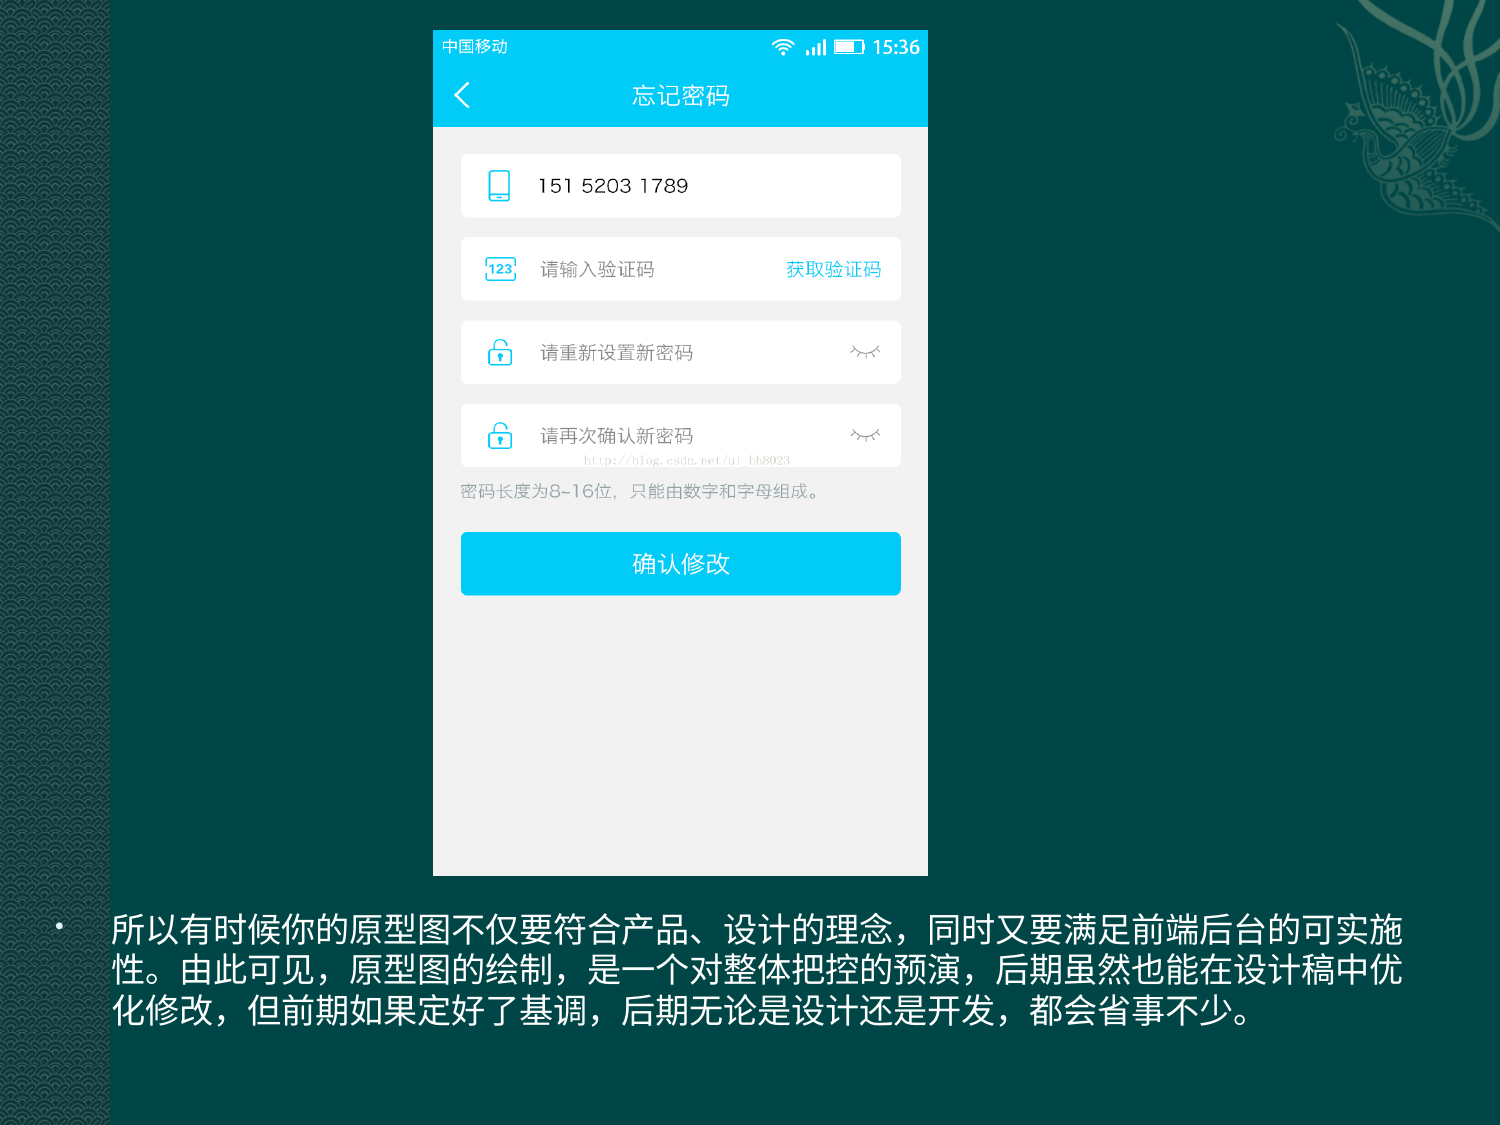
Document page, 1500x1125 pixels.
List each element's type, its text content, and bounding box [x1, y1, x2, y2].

picture [432, 30, 928, 877]
picture [0, 0, 110, 1125]
list 所以有时候你的原型图不仅要符合产品、设计的理念，同时又要满足前端后台的可实施性。由此可见，原型图的绘制，是一个对整体把控的预演，后期虽然也能在设计稿中优化修改，但前期如果定好了基调，后期无论是设计还是开发，都会省事不少。 [41, 42, 1447, 1047]
